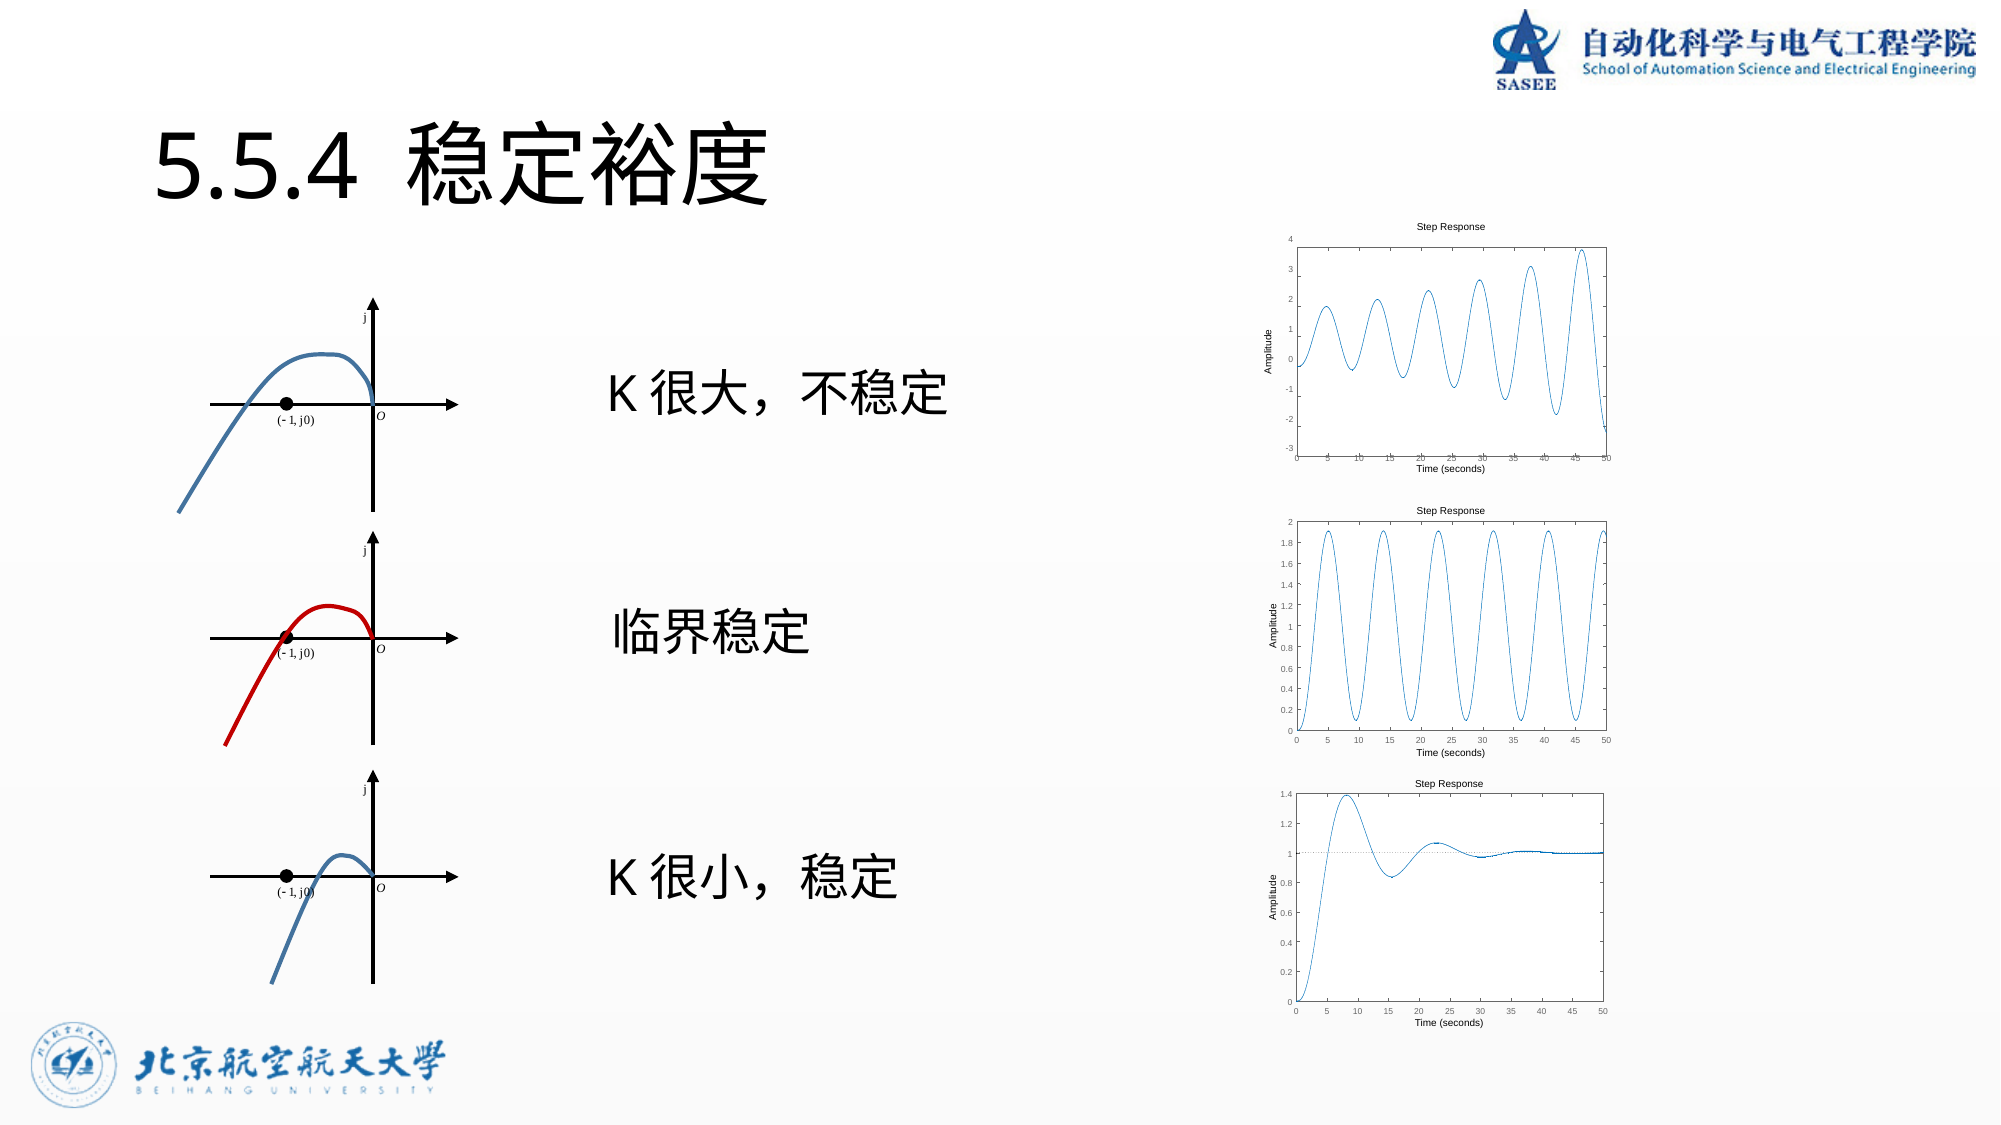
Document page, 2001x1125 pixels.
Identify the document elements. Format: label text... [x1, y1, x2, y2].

picture [17, 1008, 471, 1118]
title 5.5.4 稳定裕度 [137, 59, 1863, 278]
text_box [210, 530, 459, 746]
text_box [210, 769, 459, 985]
picture [1493, 9, 1976, 90]
text_box 临界稳定 [596, 592, 827, 668]
text_box K很大，不稳定 [592, 354, 965, 429]
picture [1235, 212, 1645, 1031]
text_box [178, 297, 459, 514]
text_box K很小，稳定 [591, 838, 915, 913]
